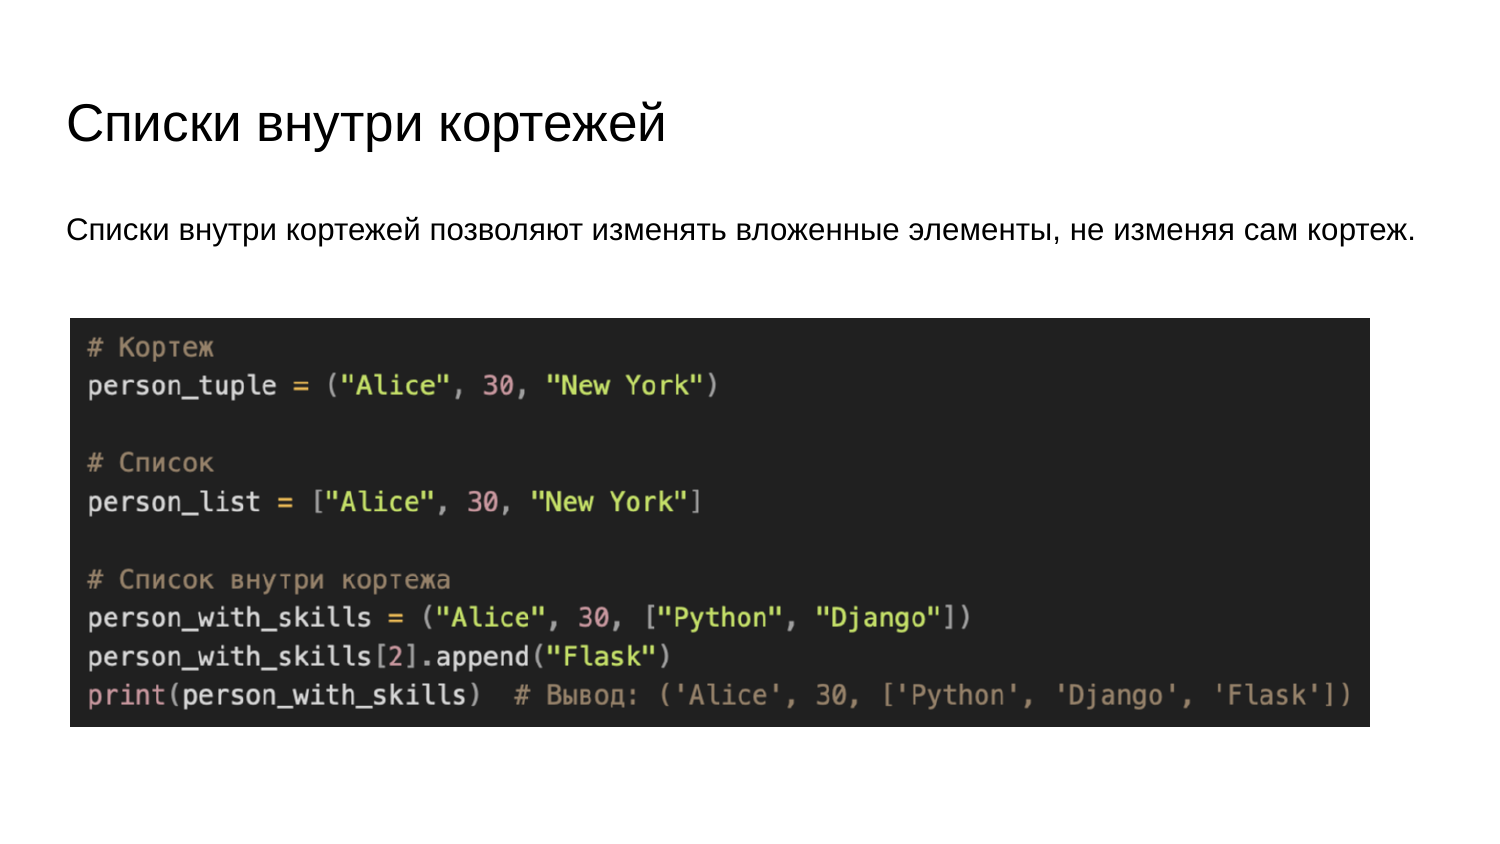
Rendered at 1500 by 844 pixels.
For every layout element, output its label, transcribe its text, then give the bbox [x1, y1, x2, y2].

title Списки внутри кортежей [51, 72, 1449, 167]
list Списки внутри кортежей позволяют изменять вложенные элементы, не изменяя сам кортеж. [51, 189, 1449, 422]
picture [70, 317, 1370, 727]
